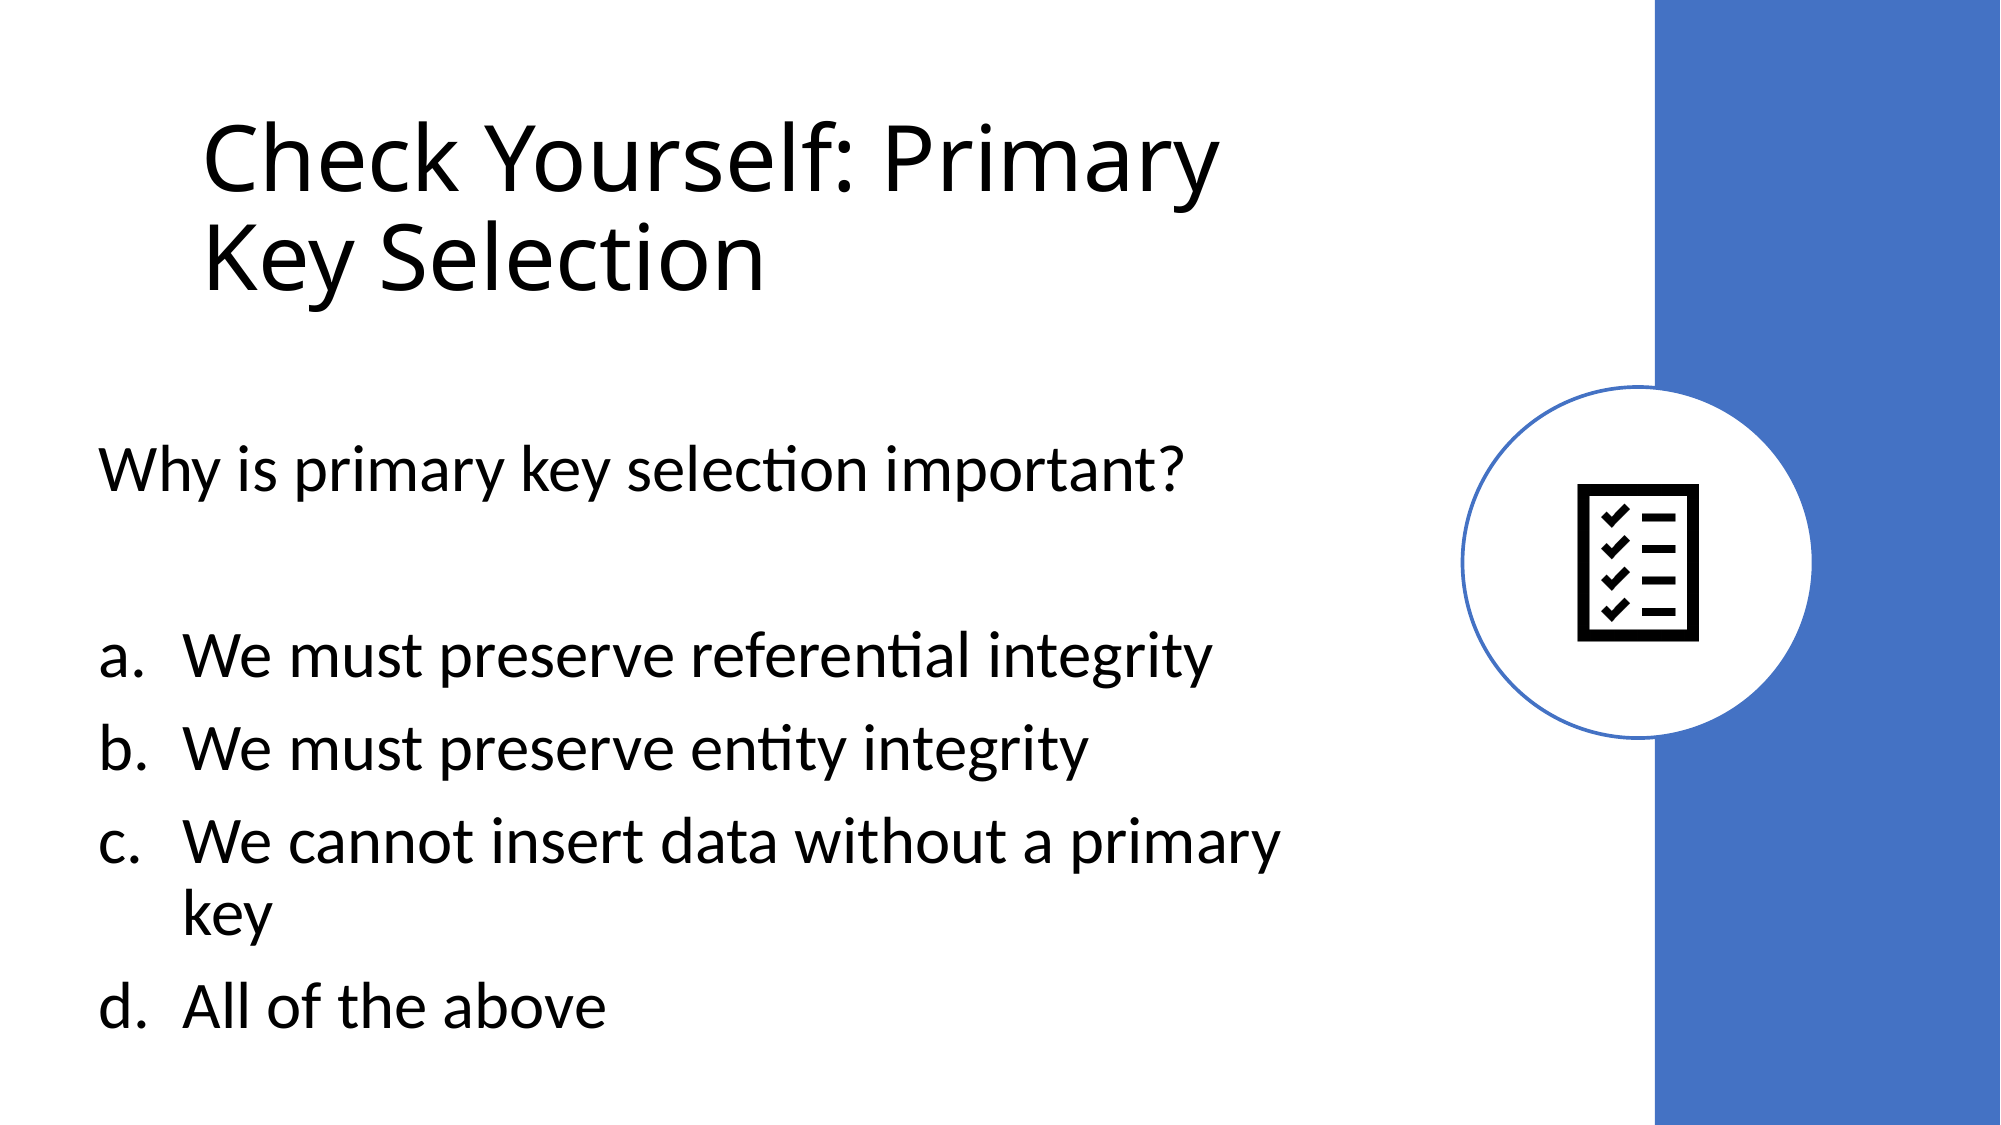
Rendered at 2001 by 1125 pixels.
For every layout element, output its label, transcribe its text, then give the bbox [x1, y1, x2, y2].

text_box [1461, 385, 1815, 740]
title Check Yourself: Primary Key Selection [186, 102, 1413, 321]
picture [1544, 468, 1732, 657]
list Why is primary key selection important? We must preserve referential integrity We must preserve entity integrity We cannot insert data without a primary key All of the above [83, 352, 1381, 1125]
text_box [1654, 0, 2000, 1125]
